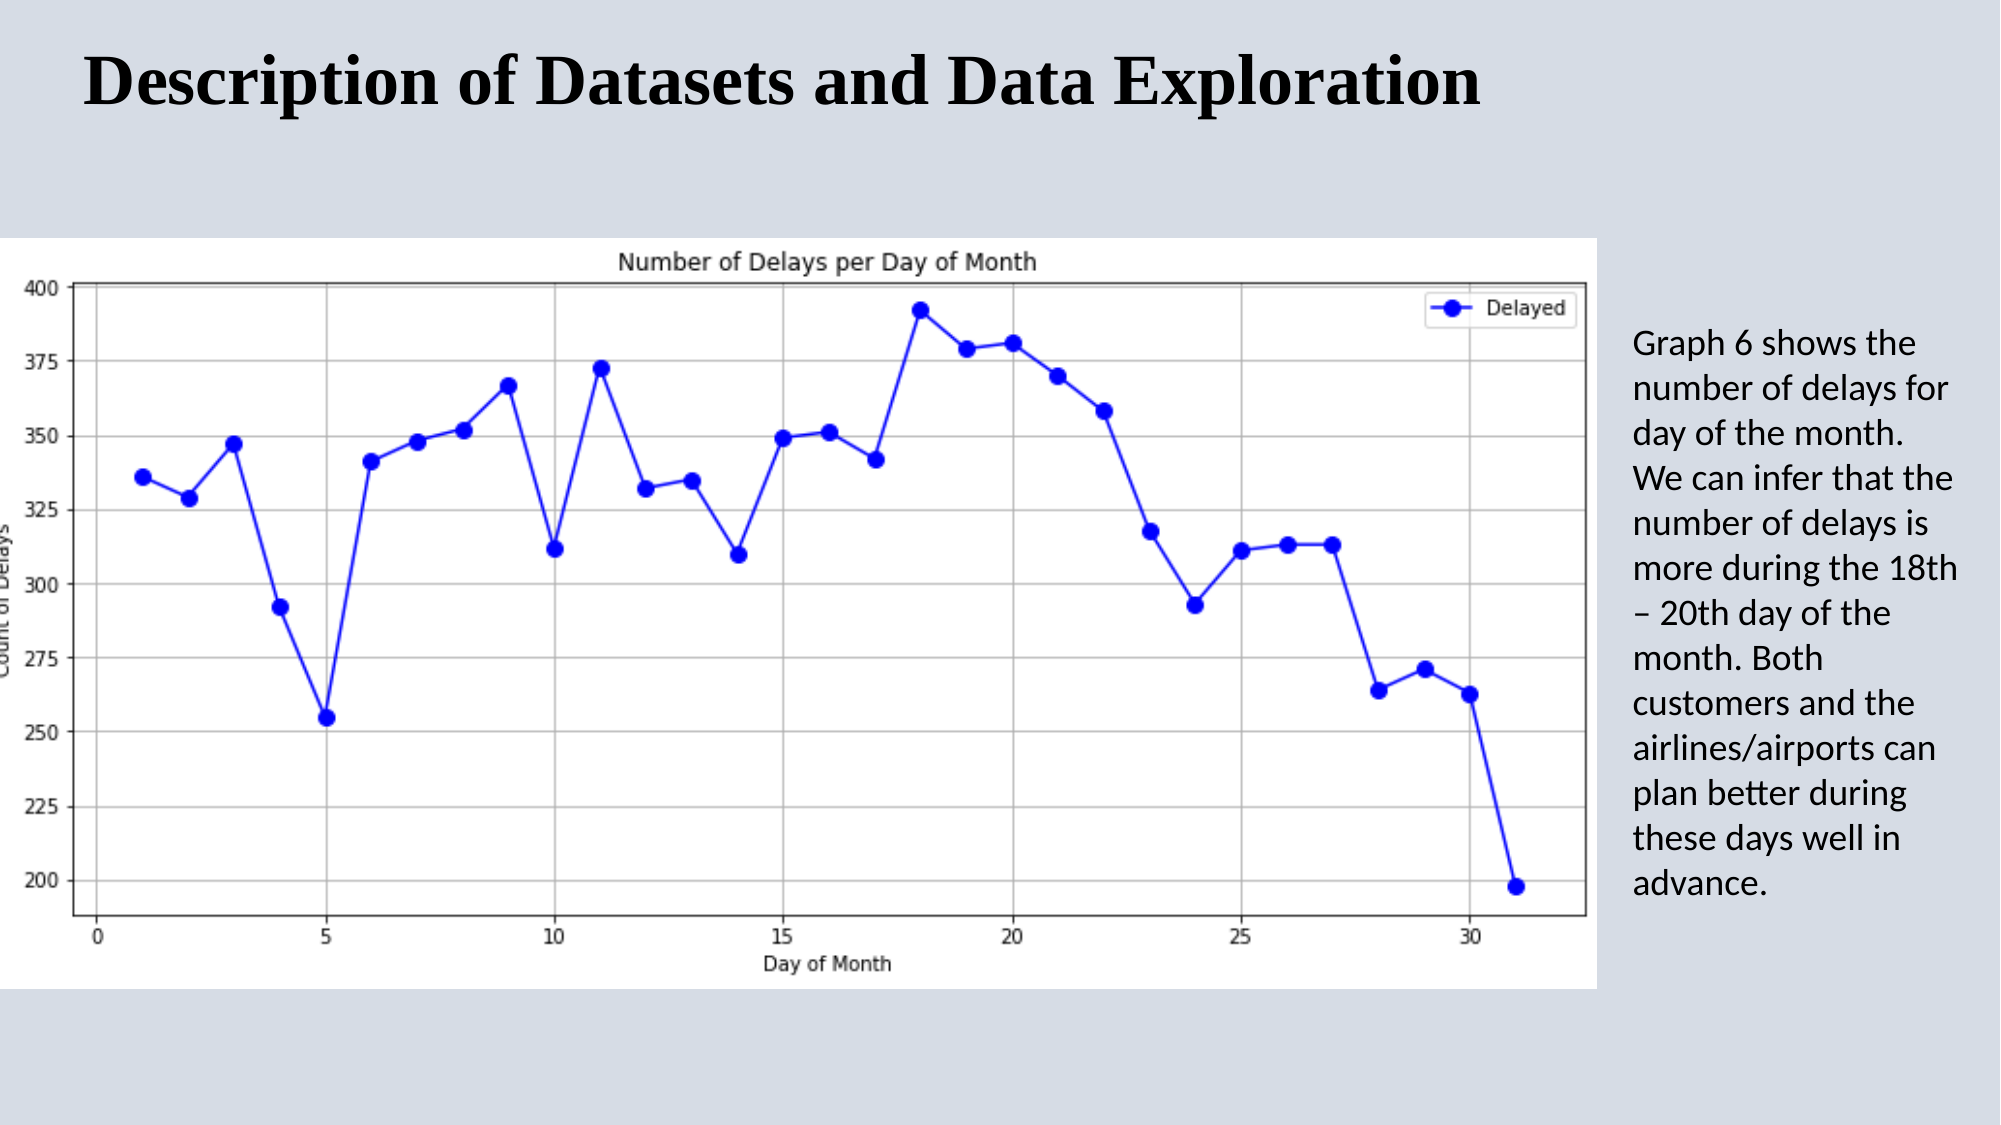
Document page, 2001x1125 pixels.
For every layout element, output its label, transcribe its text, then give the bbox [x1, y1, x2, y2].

text_box Graph 6 shows the number of delays for day of the month. We can infer that the number of delays is more during the 18th – 20th day of the month. Both customers and the airlines/airports can plan better during these days well in advance. [1617, 310, 1978, 911]
picture [0, 238, 1597, 989]
title Description of Datasets and Data Exploration [68, 34, 1783, 128]
list [137, 299, 1863, 1014]
